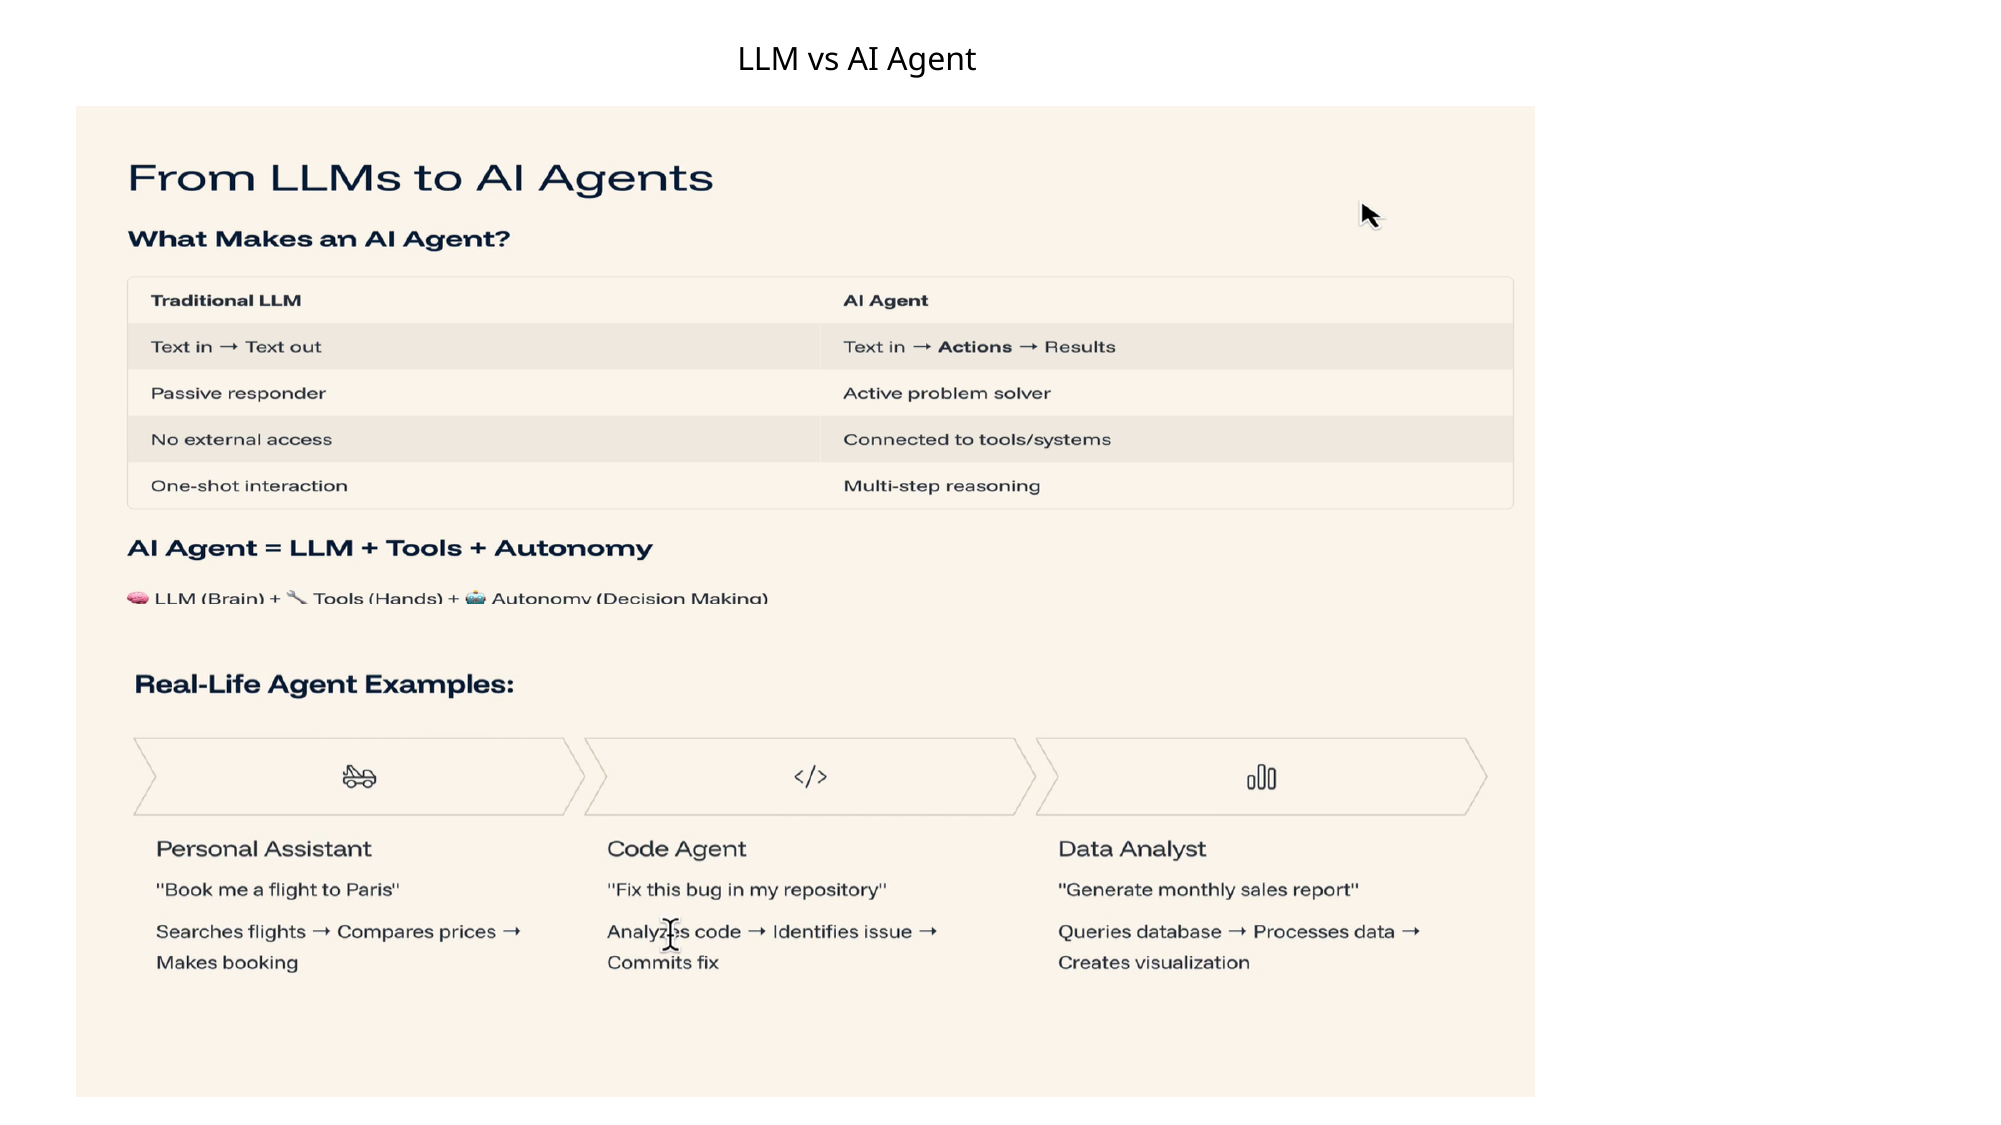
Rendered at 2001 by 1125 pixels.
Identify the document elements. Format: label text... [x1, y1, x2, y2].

picture [75, 106, 1535, 1097]
title LLM vs AI Agent [113, 0, 1601, 86]
